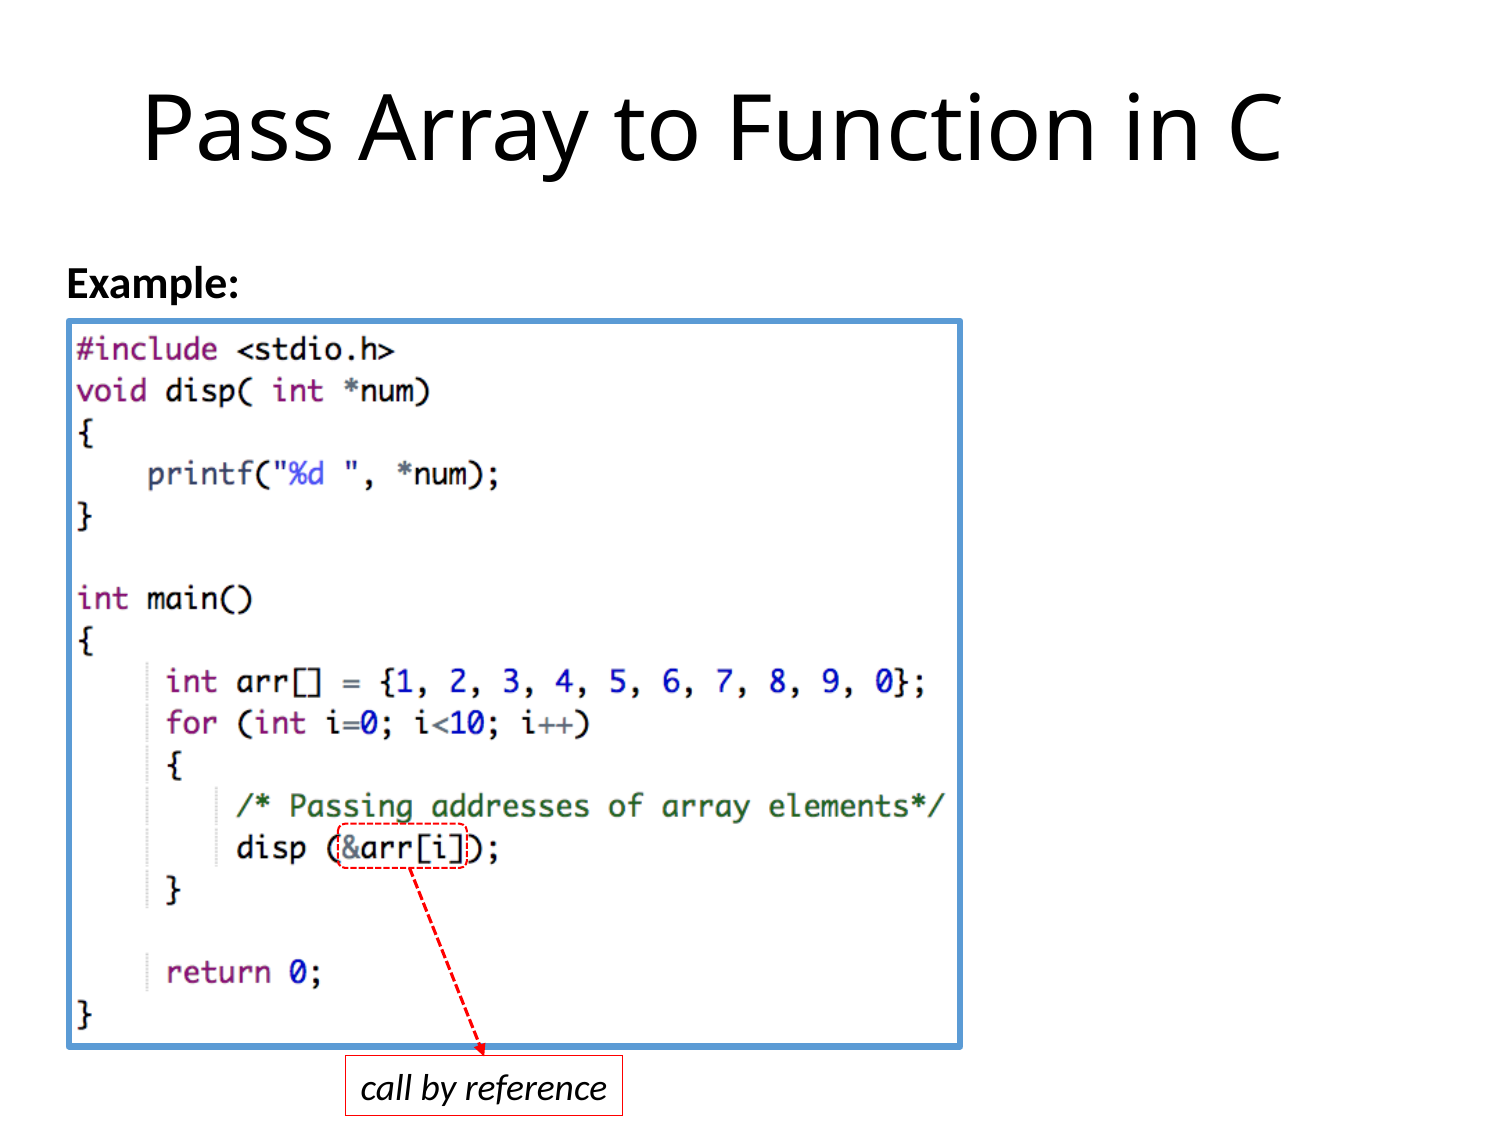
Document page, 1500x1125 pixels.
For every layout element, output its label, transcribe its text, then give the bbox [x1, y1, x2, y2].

picture [71, 324, 958, 1044]
text_box call by reference [345, 1055, 623, 1116]
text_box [409, 867, 485, 1057]
text_box Example: [51, 245, 259, 315]
title Pass Array to Function in C [125, 37, 1400, 225]
